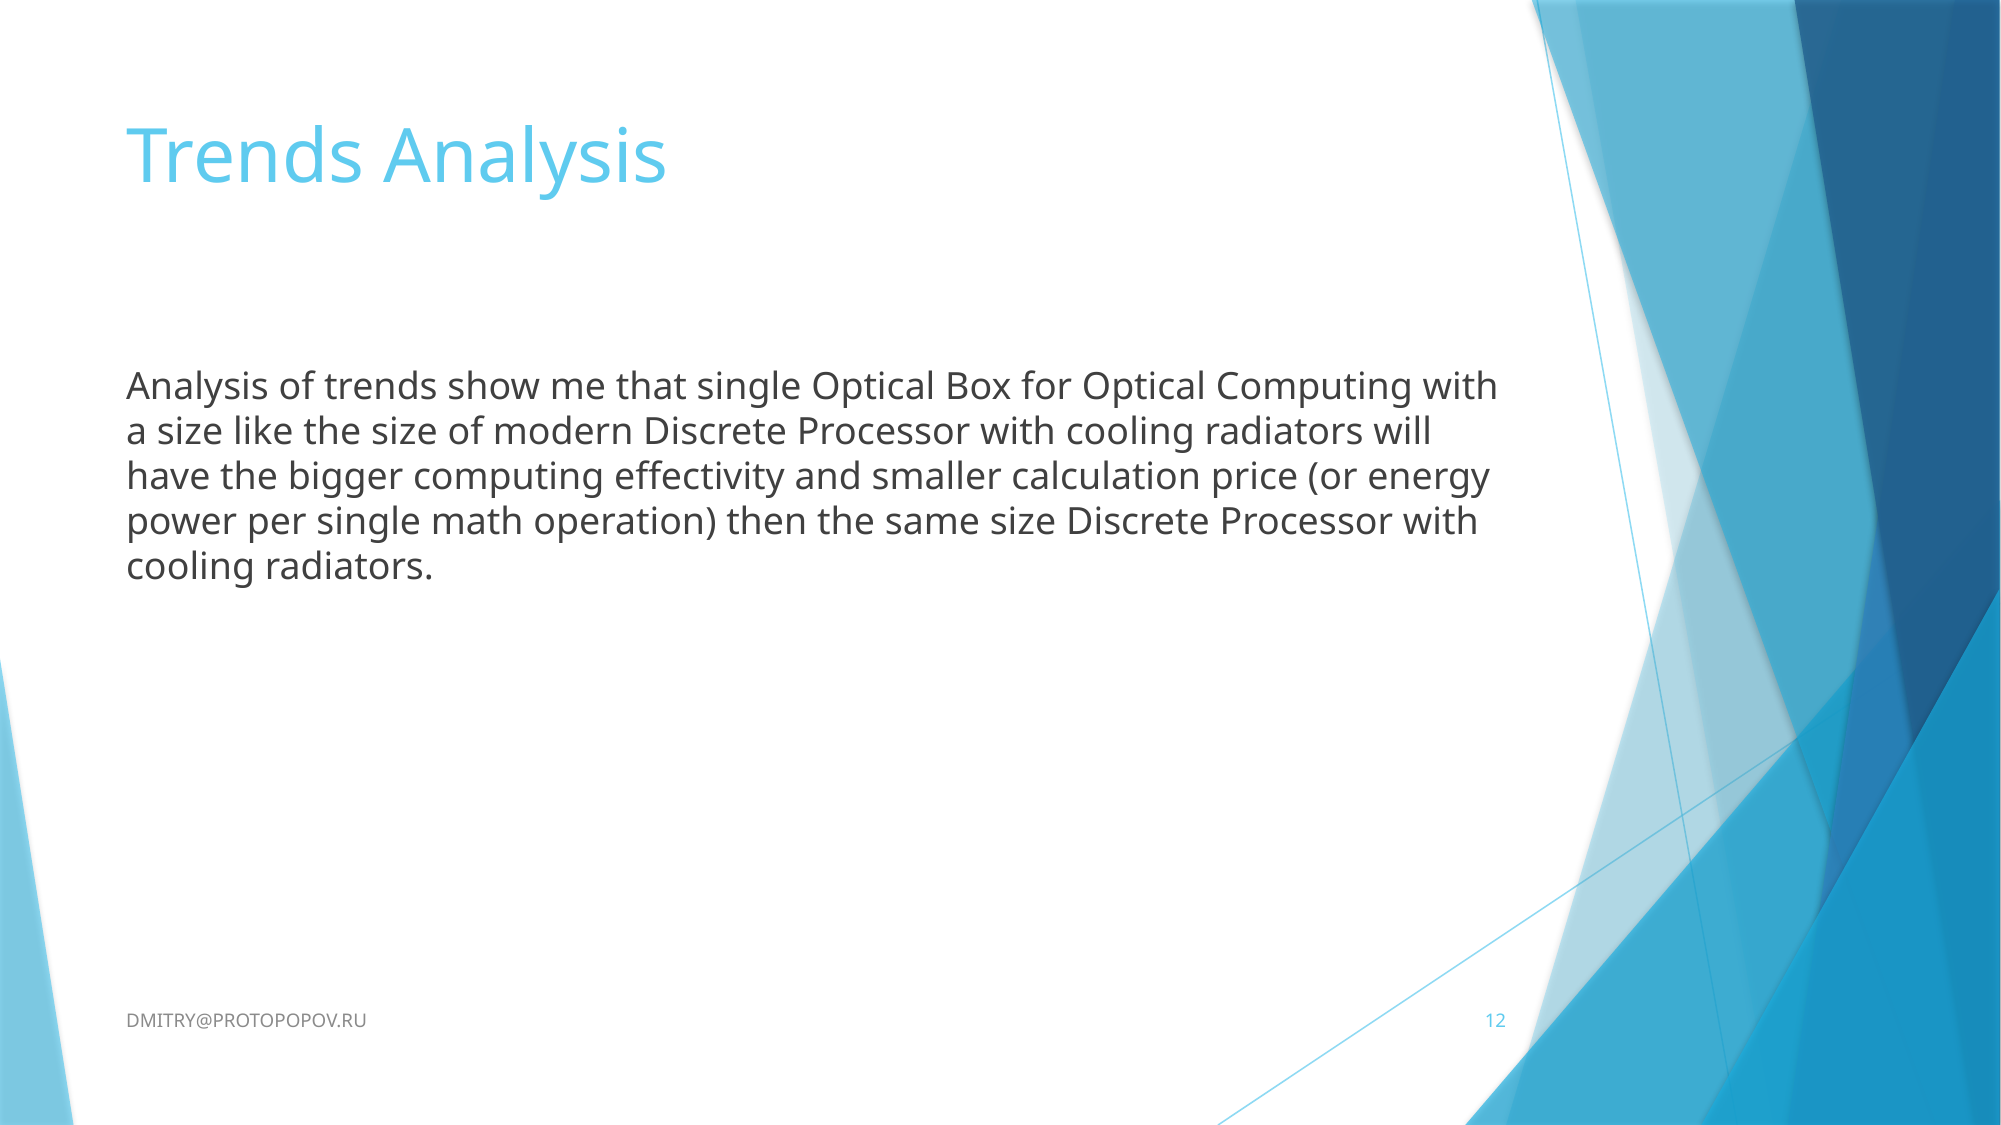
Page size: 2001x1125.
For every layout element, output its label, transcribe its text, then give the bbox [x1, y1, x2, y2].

footer DMITRY@PROTOPOPOV.RU [111, 991, 1145, 1051]
slide_number 12 [1409, 991, 1522, 1051]
list Analysis of trends show me that single Optical Box for Optical Computing with a size like the size of modern Discrete Processor with cooling radiators will have the bigger computing effectivity and smaller calculation price (or energy power per single math operation) then the same size Discrete Processor with cooling radiators. [111, 354, 1522, 992]
title Trends Analysis [111, 99, 1522, 317]
